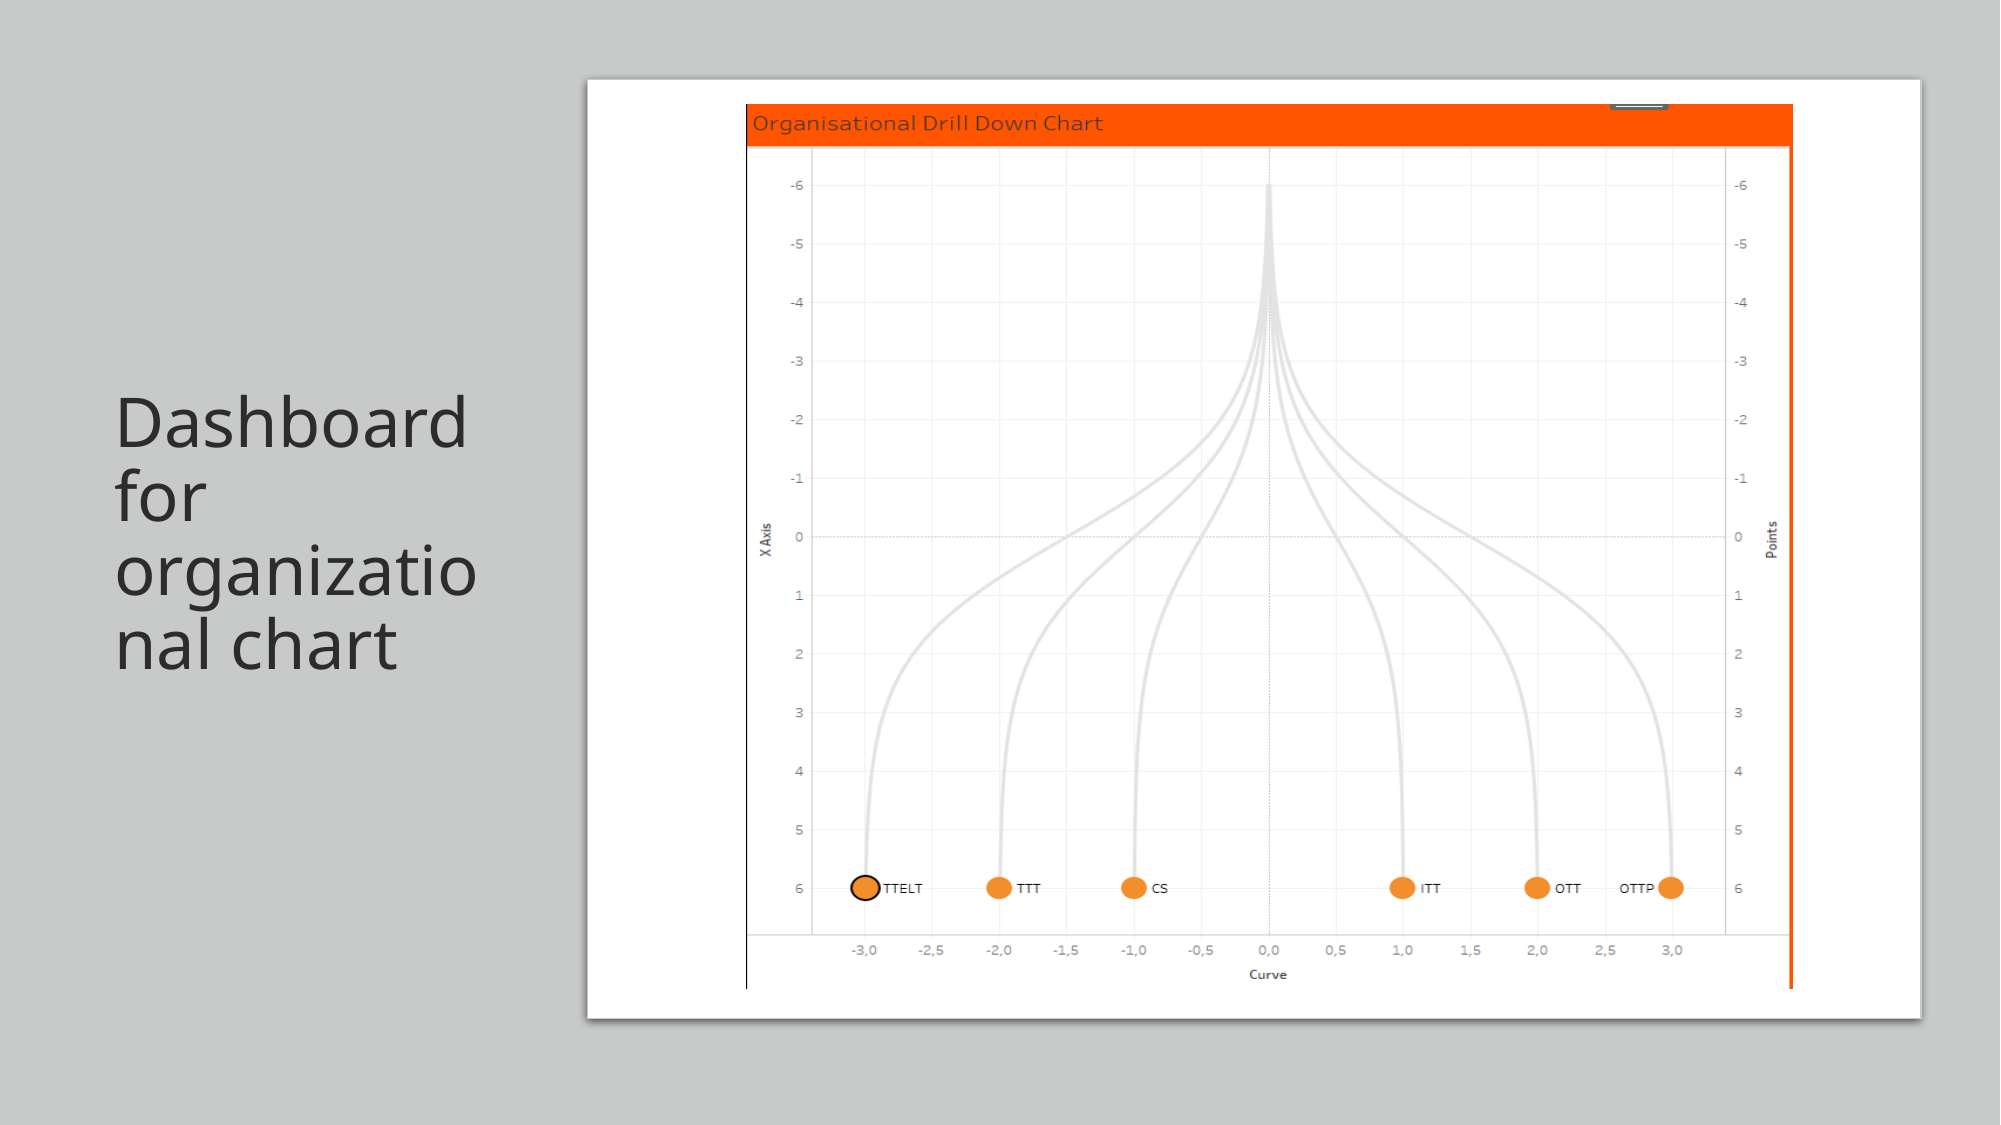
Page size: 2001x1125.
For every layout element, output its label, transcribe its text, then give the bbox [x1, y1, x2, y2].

title Dashboard for organizational chart [99, 104, 527, 968]
text_box [586, 78, 1922, 1019]
text_box [0, 0, 2000, 1125]
picture [746, 104, 1793, 989]
